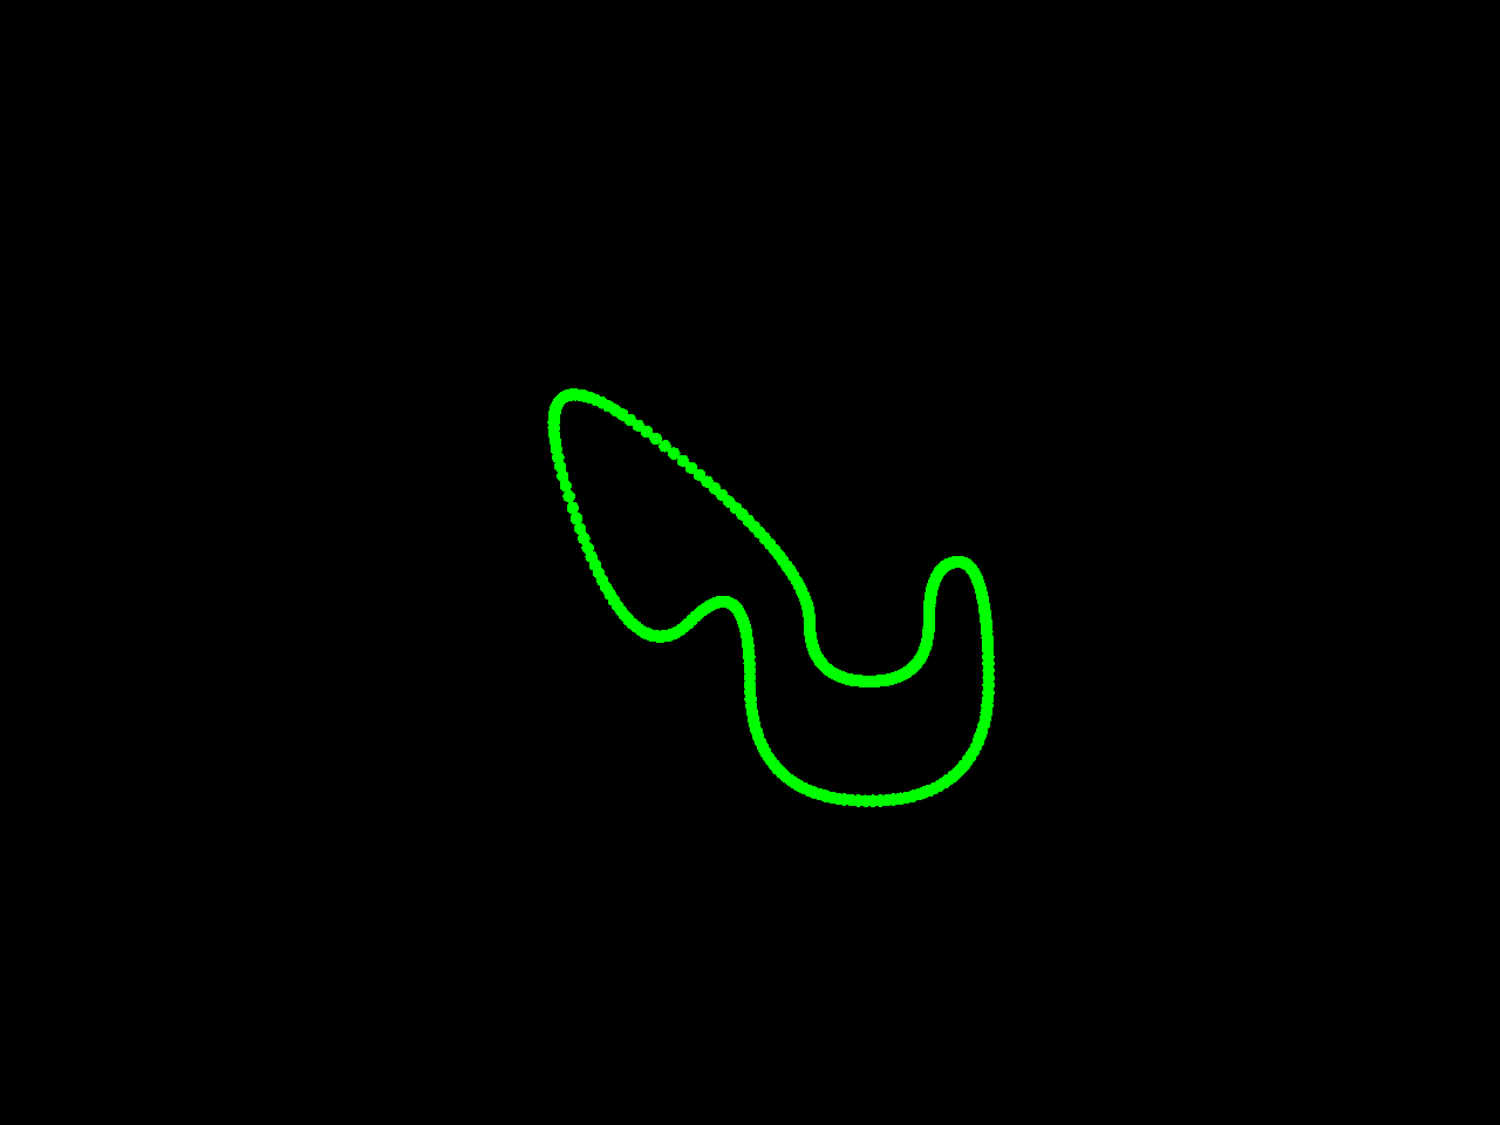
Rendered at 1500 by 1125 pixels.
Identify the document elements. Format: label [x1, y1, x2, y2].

picture [0, 142, 1500, 983]
